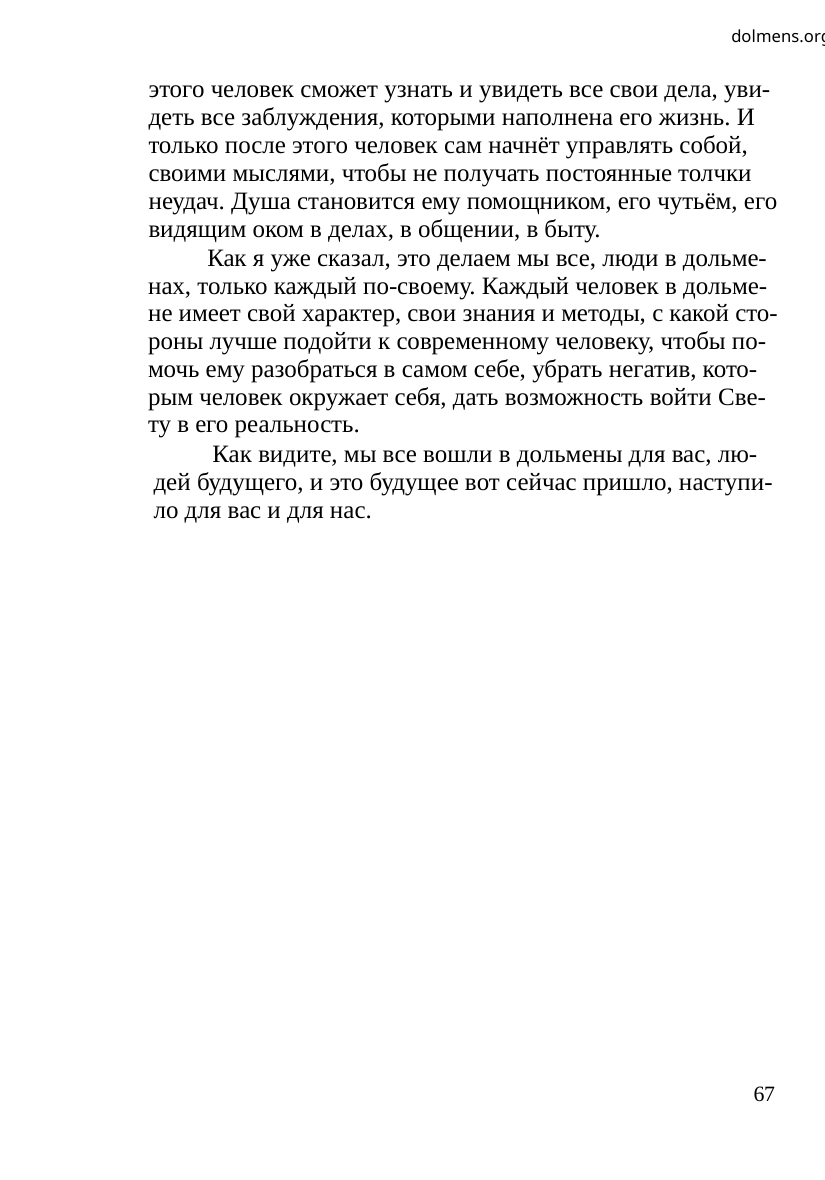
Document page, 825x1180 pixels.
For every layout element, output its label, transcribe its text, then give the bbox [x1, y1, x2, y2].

text_box этого человек сможет узнать и увидеть все свои дела, уви- деть все заблуждения, которыми наполнена его жизнь. И только после этого человек сам начнёт управлять собой, своими мыслями, чтобы не получать постоянные толчки неудач. Душа становится ему помощником, его чутьём, его видящим оком в делах, в общении, в быту. [148, 75, 779, 243]
text_box 67 [753, 1079, 776, 1132]
text_box Как видите, мы все вошли в дольмены для вас, лю- дей будущего, и это будущее вот сейчас пришло, наступи- ло для вас и для нас. [153, 439, 774, 552]
text_box dolmens.org [731, 27, 825, 66]
text_box Как я уже сказал, это делаем мы все, люди в дольме- нах, только каждый по-своему. Каждый человек в дольме- не имеет свой характер, свои знания и методы, с какой сто- роны лучше подойти к современному человеку, чтобы по- мочь ему разобраться в самом себе, убрать негатив, кото- рым человек окружает себя, дать возможность войти Све- ту в его реальность. [148, 243, 779, 466]
